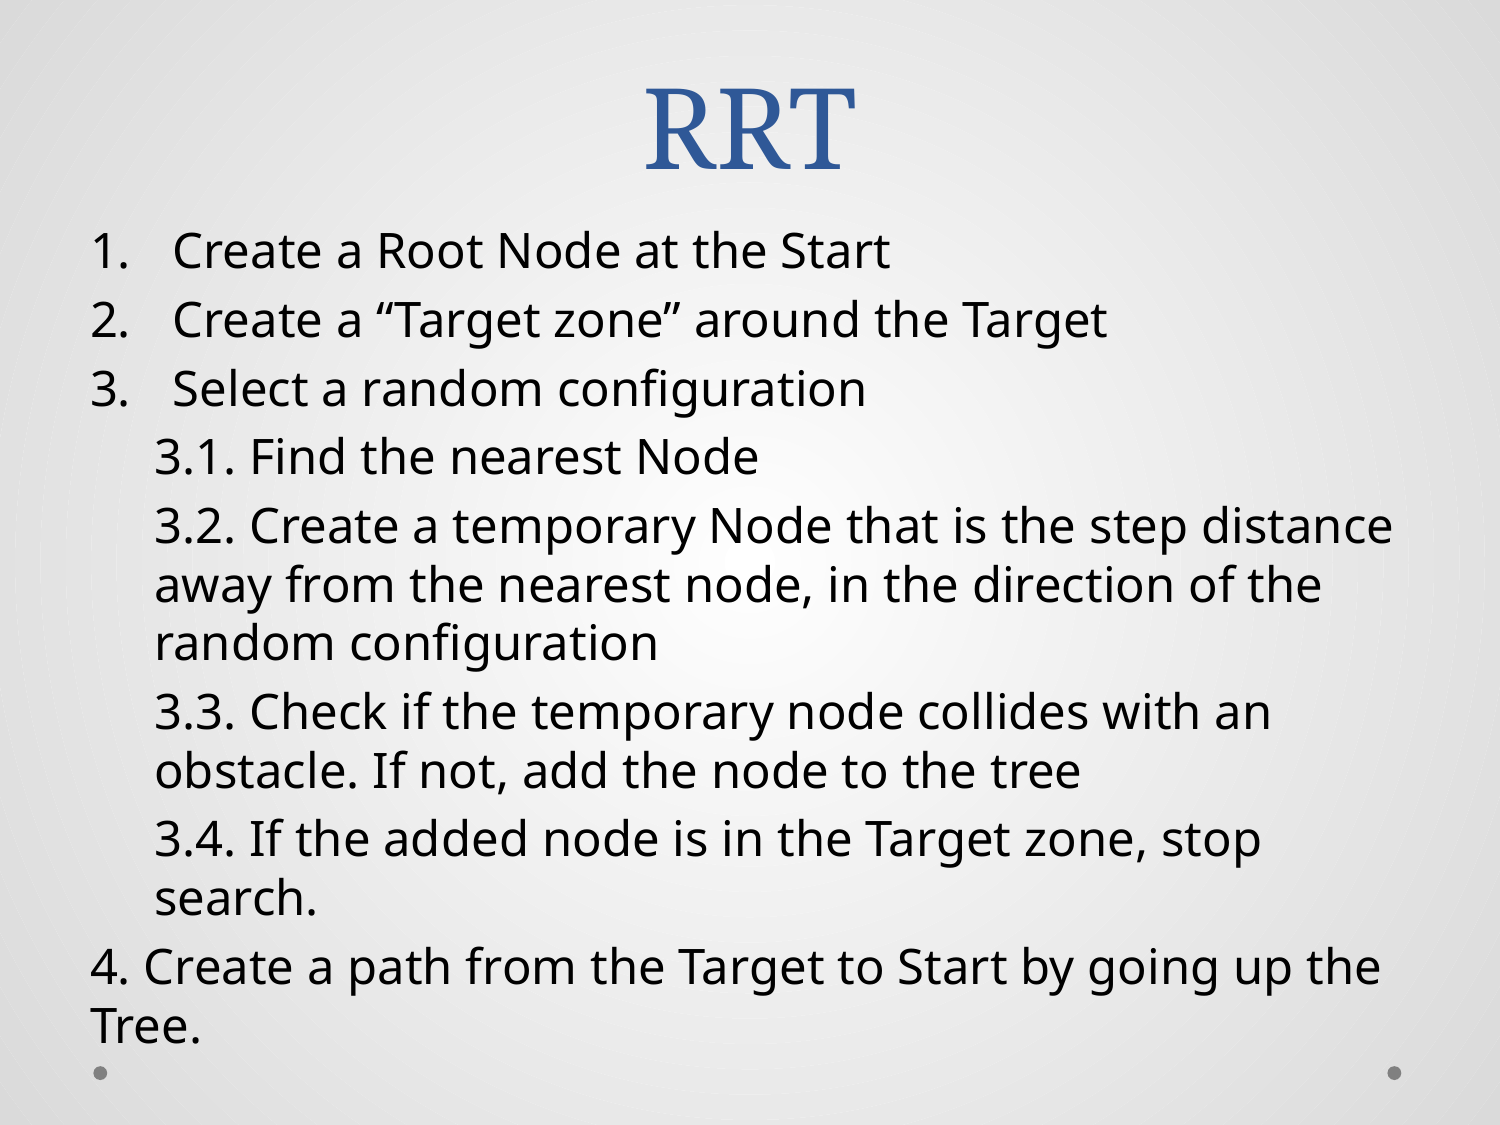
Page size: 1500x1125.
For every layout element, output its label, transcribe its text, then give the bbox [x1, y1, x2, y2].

title RRT [75, 0, 1425, 212]
list Create a Root Node at the Start Create a “Target zone” around the Target Select a random configuration 3.1. Find the nearest Node 3.2. Create a temporary Node that is the step distance away from the nearest node, in the direction of the random configuration 3.3. Check if the temporary node collides with an obstacle. If not, add the node to the tree 3.4. If the added node is in the Target zone, stop search. 4. Create a path from the Target to Start by going up the Tree. [75, 212, 1425, 1063]
